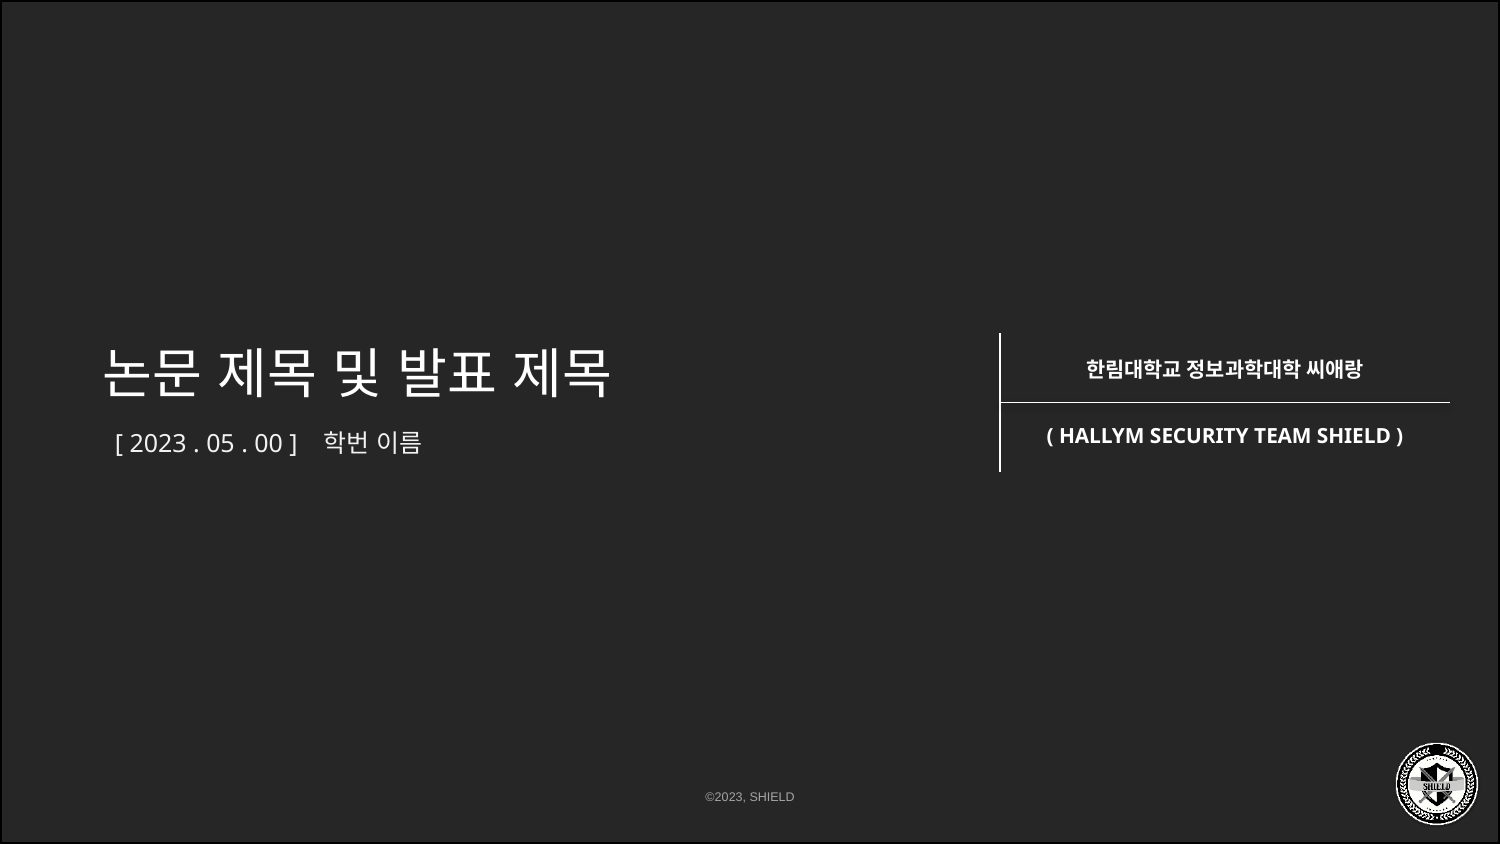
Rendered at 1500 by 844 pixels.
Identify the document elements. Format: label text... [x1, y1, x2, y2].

picture [1392, 739, 1481, 828]
title 논문 제목 및 발표 제목 [87, 321, 963, 422]
list [ 2023 . 05 . 00 ] 학번 이름 [99, 412, 925, 472]
